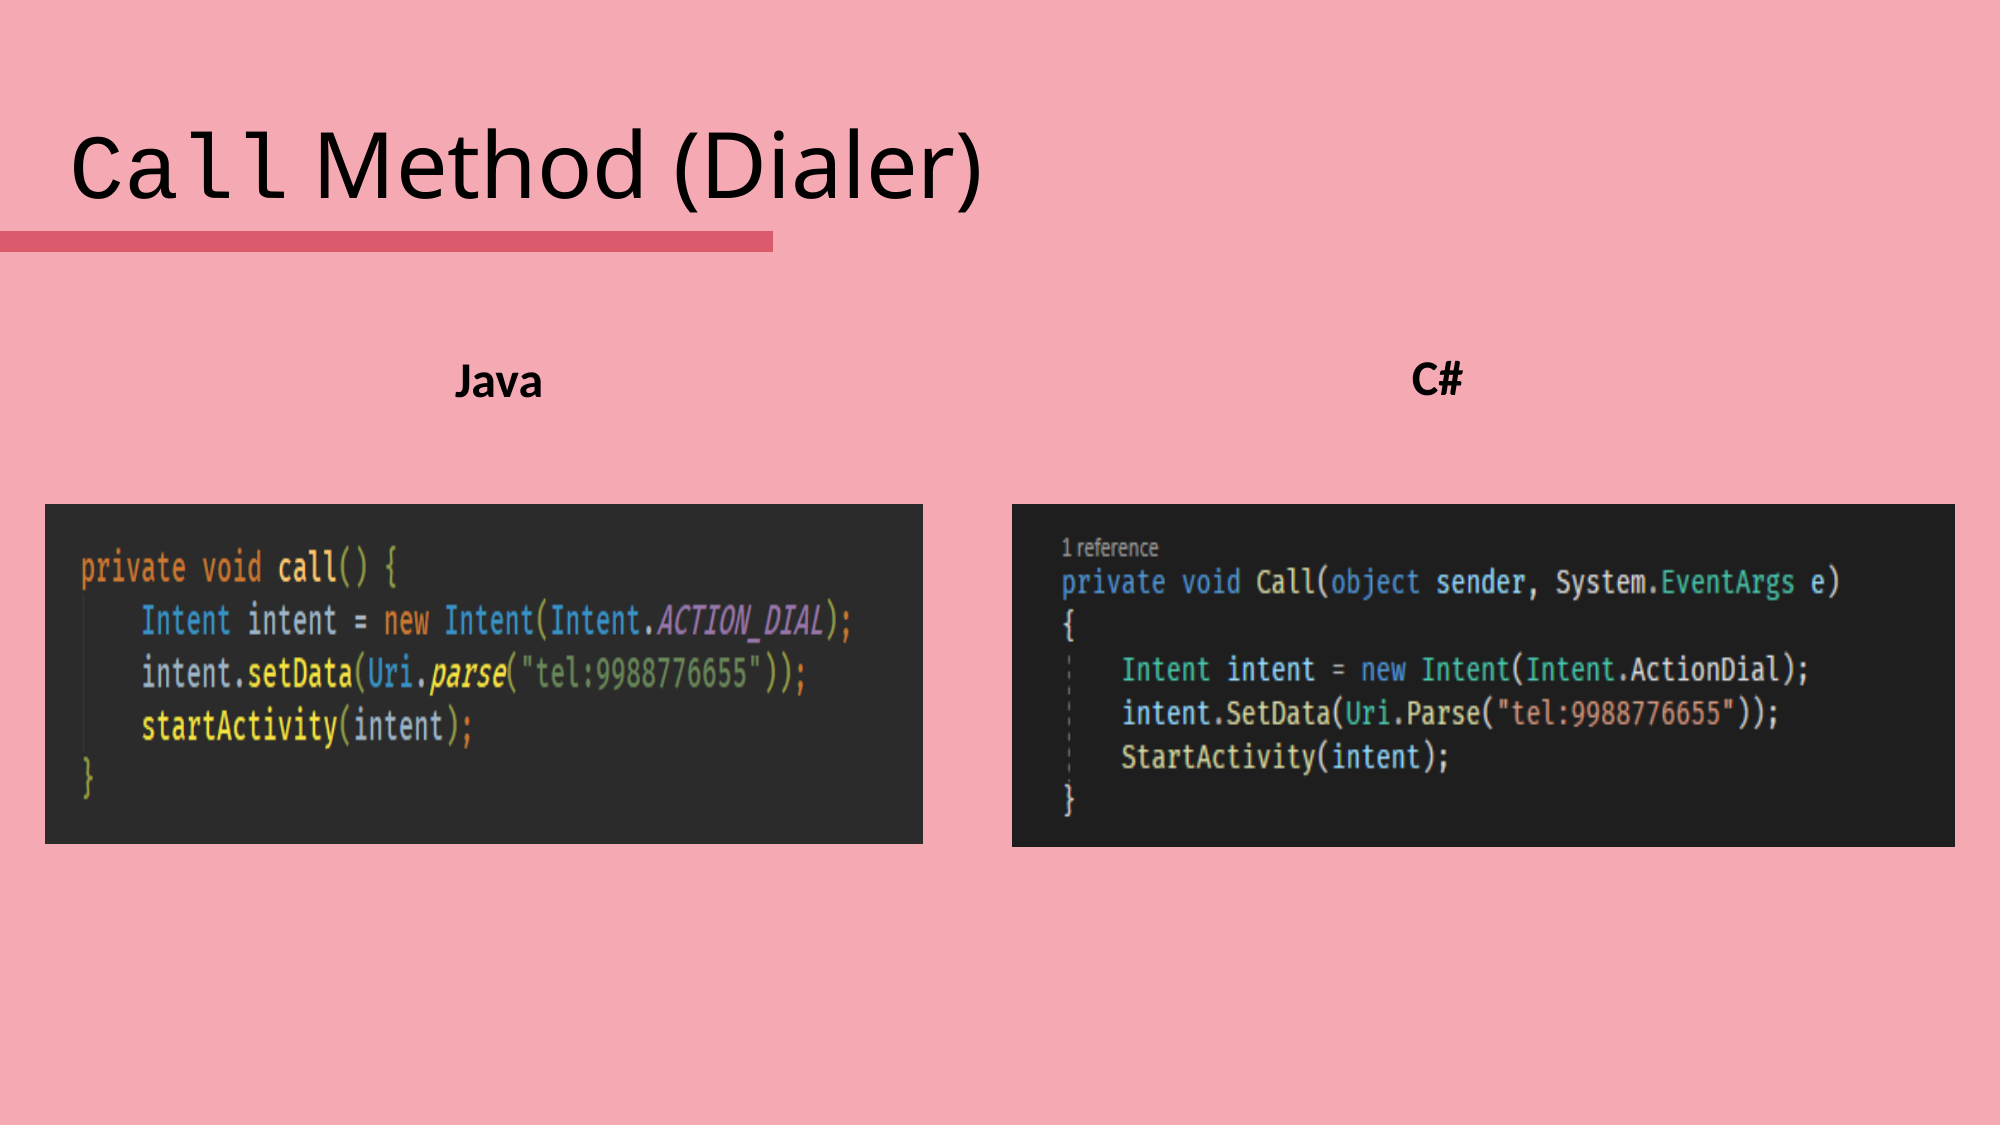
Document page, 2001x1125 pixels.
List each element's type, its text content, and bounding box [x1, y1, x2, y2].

list Java [76, 280, 923, 417]
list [1012, 504, 1955, 847]
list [45, 504, 923, 844]
list C# [1012, 278, 1863, 414]
title Call Method (Dialer) [54, 59, 1863, 278]
